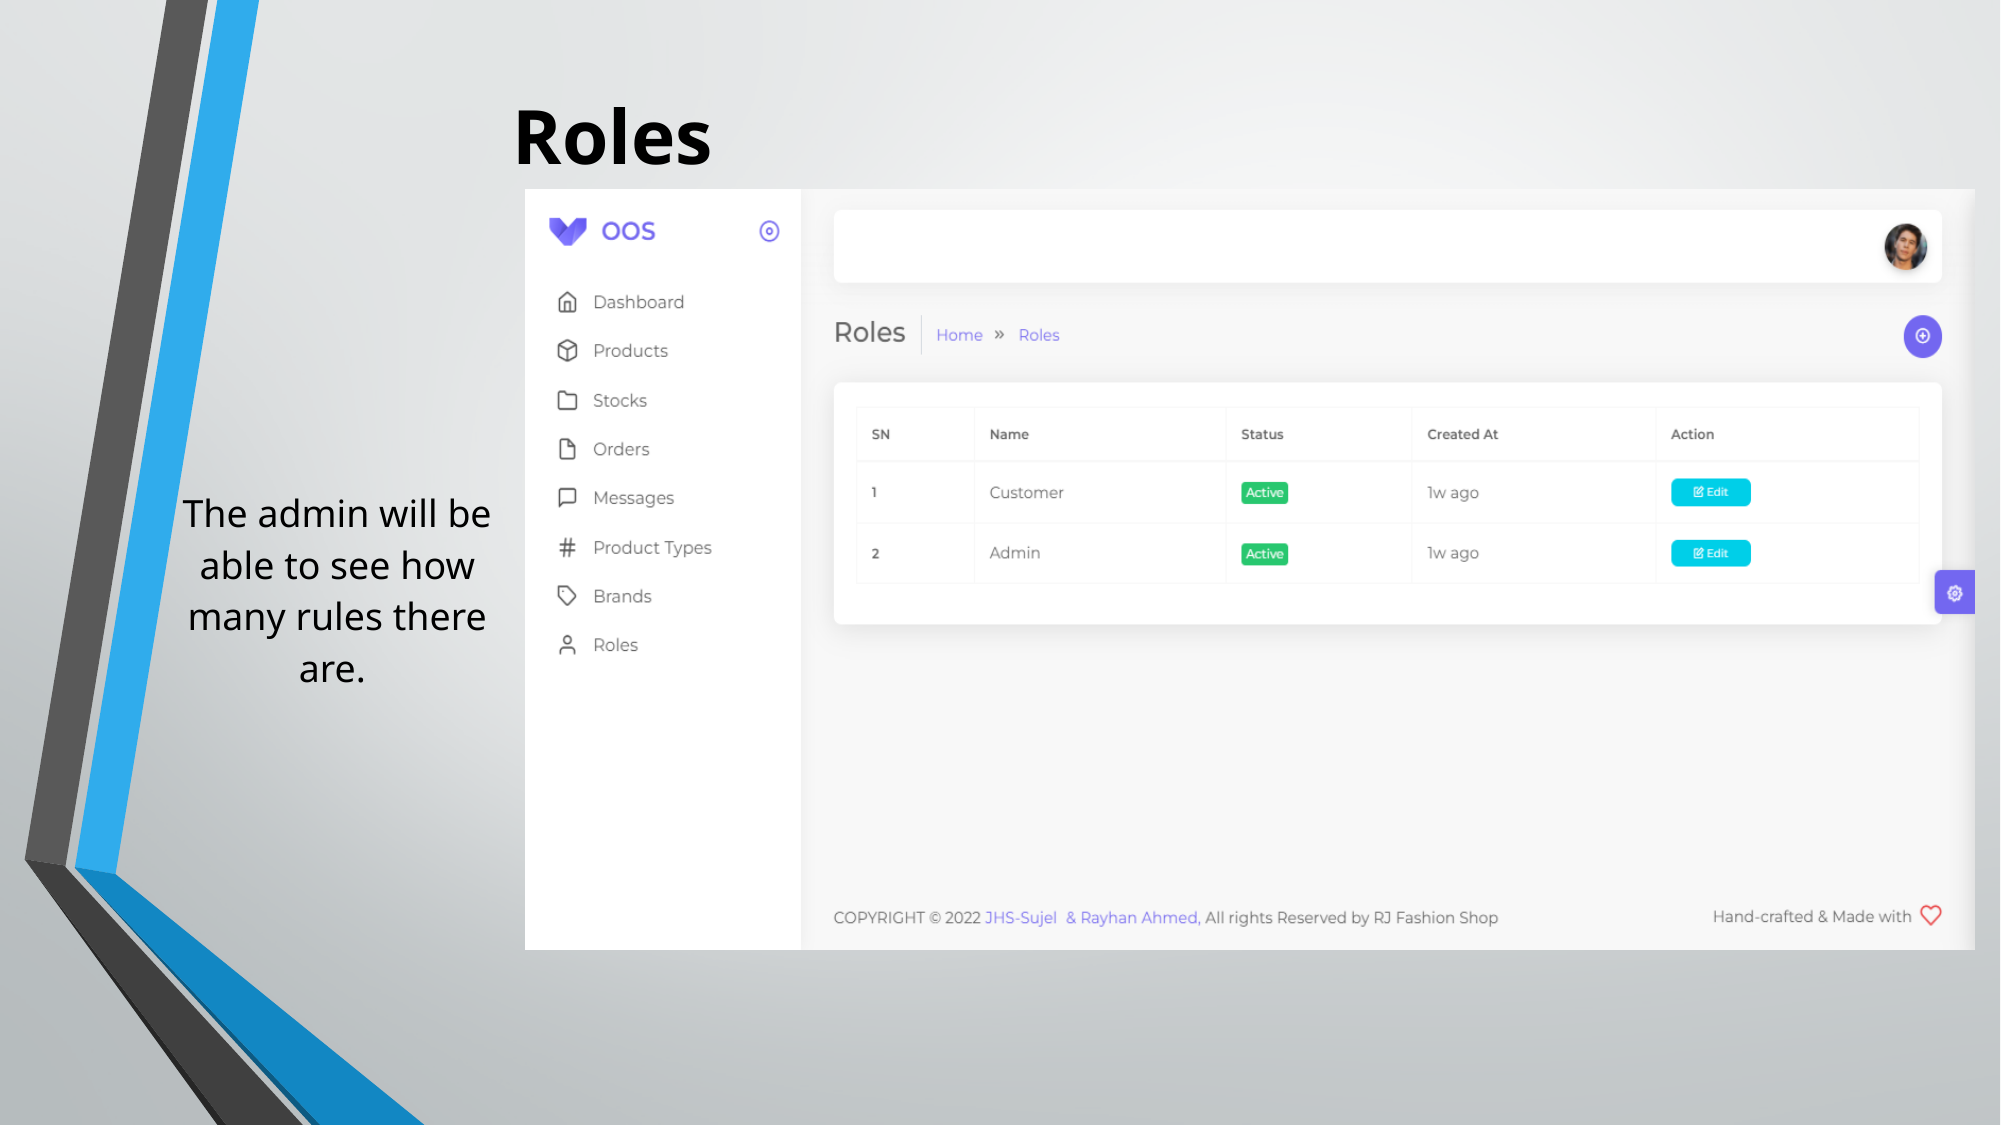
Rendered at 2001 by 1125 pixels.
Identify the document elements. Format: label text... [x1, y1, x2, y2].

text_box The admin will be able to see how many rules there are. [149, 495, 524, 678]
picture [524, 189, 1976, 951]
title Roles [399, 75, 827, 195]
